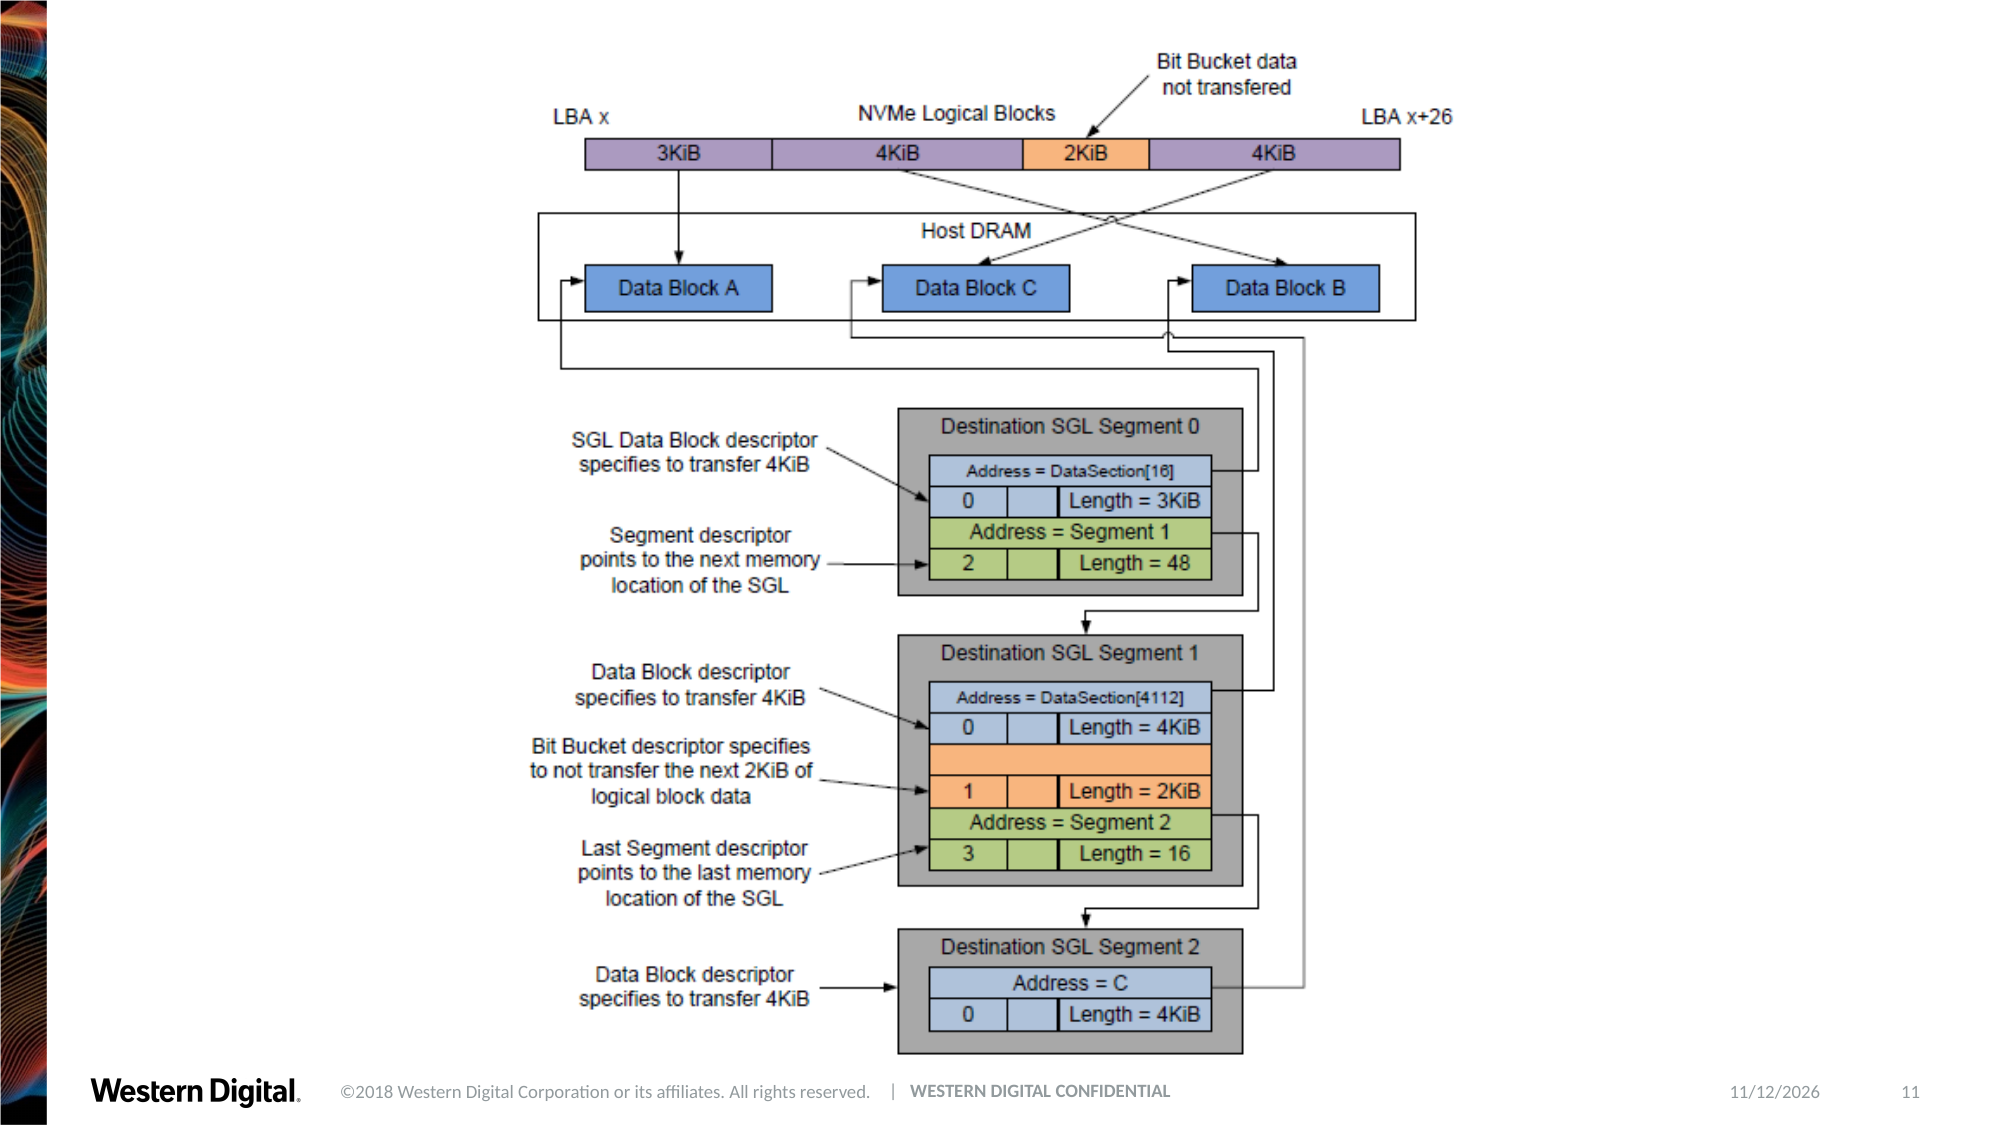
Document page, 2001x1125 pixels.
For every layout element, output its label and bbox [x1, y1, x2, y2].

picture [1, 1, 46, 1124]
picture [90, 1078, 301, 1108]
picture [500, 38, 1467, 1067]
